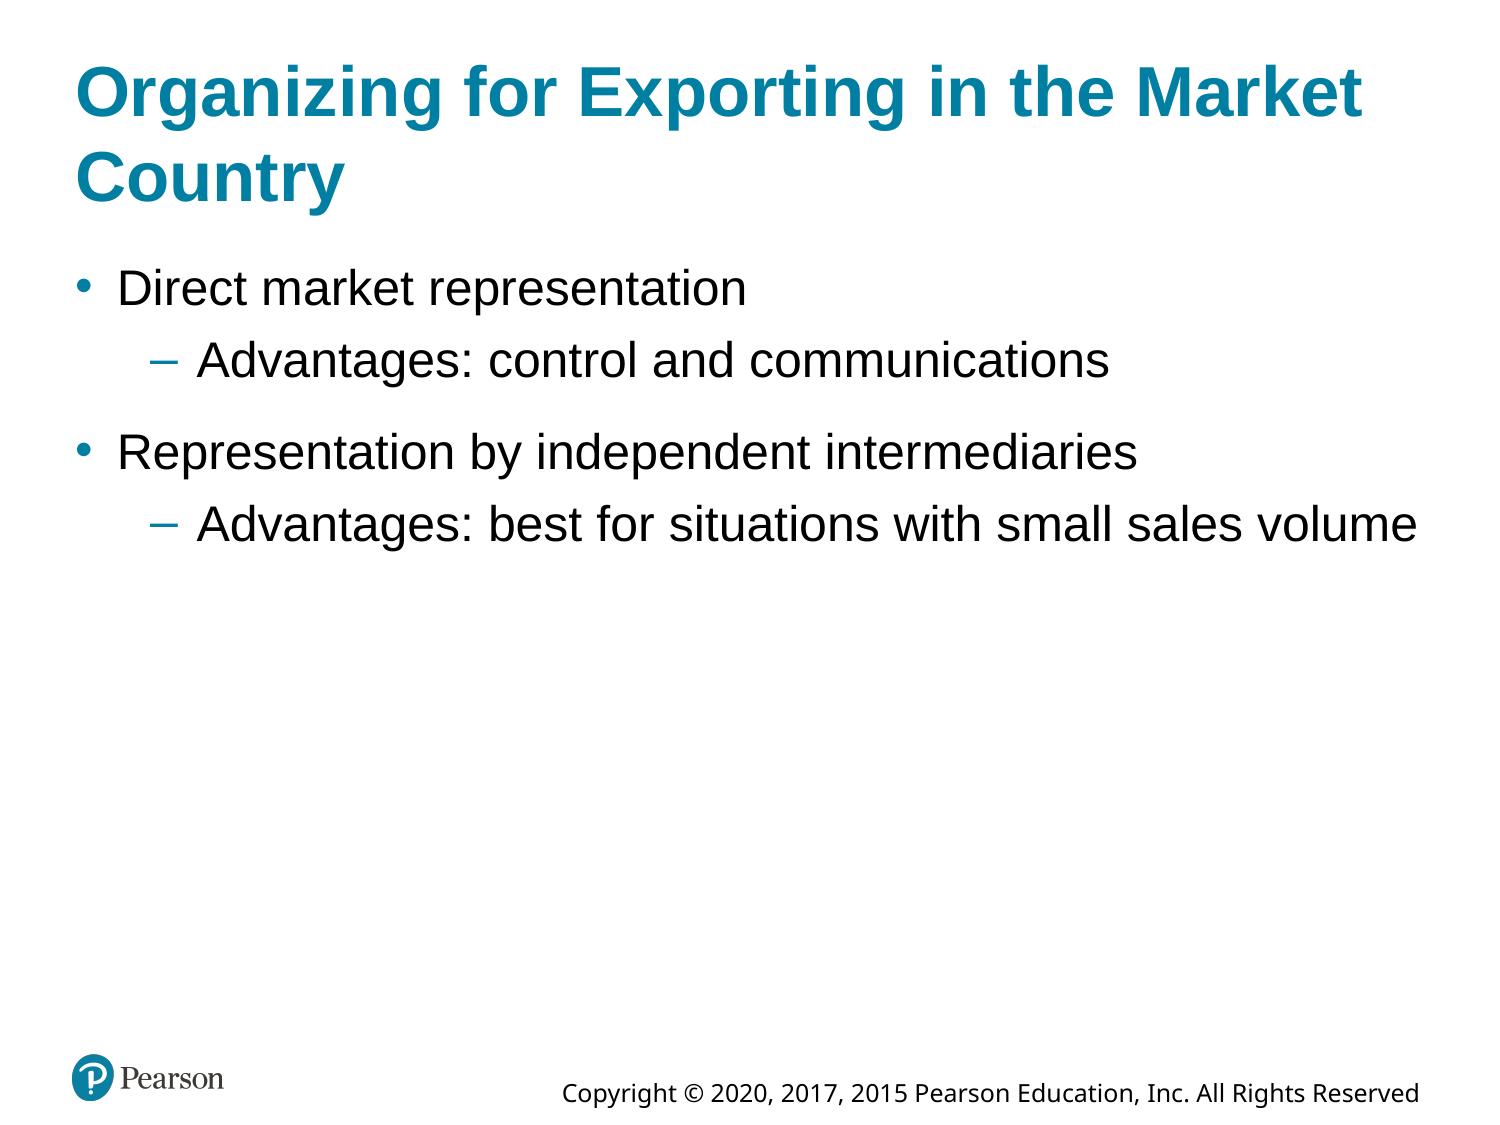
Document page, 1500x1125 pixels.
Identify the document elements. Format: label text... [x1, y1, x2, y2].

picture [80, 1063, 106, 1088]
list Direct market representation Advantages: control and communications Representation by independent intermediaries Advantages: best for situations with small sales volume [75, 255, 1466, 983]
title Organizing for Exporting in the Market Country [75, 35, 1425, 216]
picture [98, 1054, 224, 1101]
picture [72, 1087, 83, 1101]
picture [72, 1054, 88, 1070]
